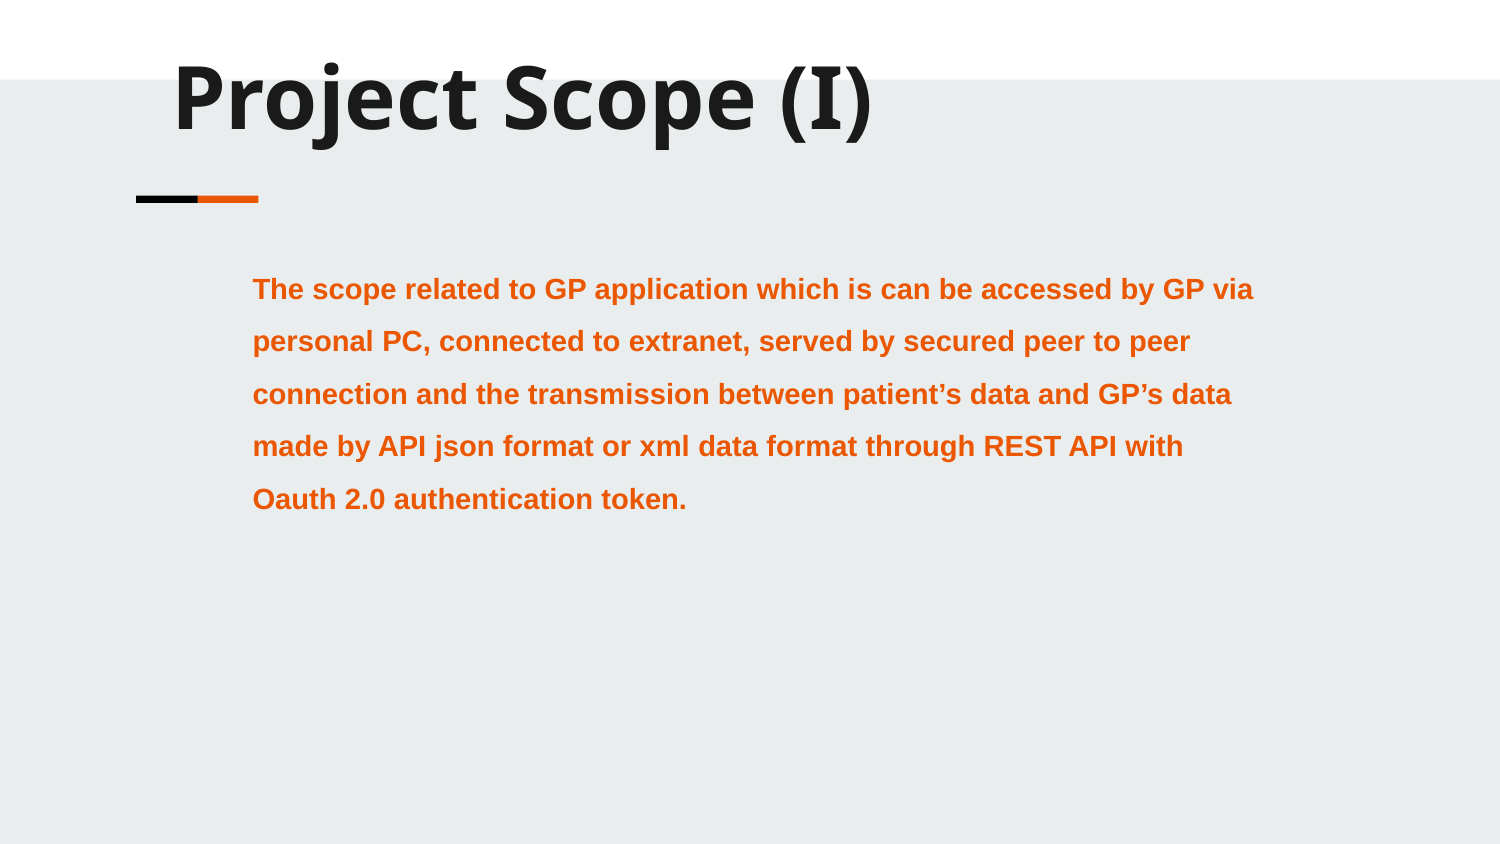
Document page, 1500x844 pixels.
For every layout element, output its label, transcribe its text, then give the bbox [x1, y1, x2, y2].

text_box Project Scope (I) [65, 26, 928, 175]
text_box The scope related to GP application which is can be accessed by GP via personal PC, connected to extranet, served by secured peer to peer connection and the transmission between patient’s data and GP’s data made by API json format or xml data format through REST API with Oauth 2.0 authentication token. [237, 237, 1271, 530]
